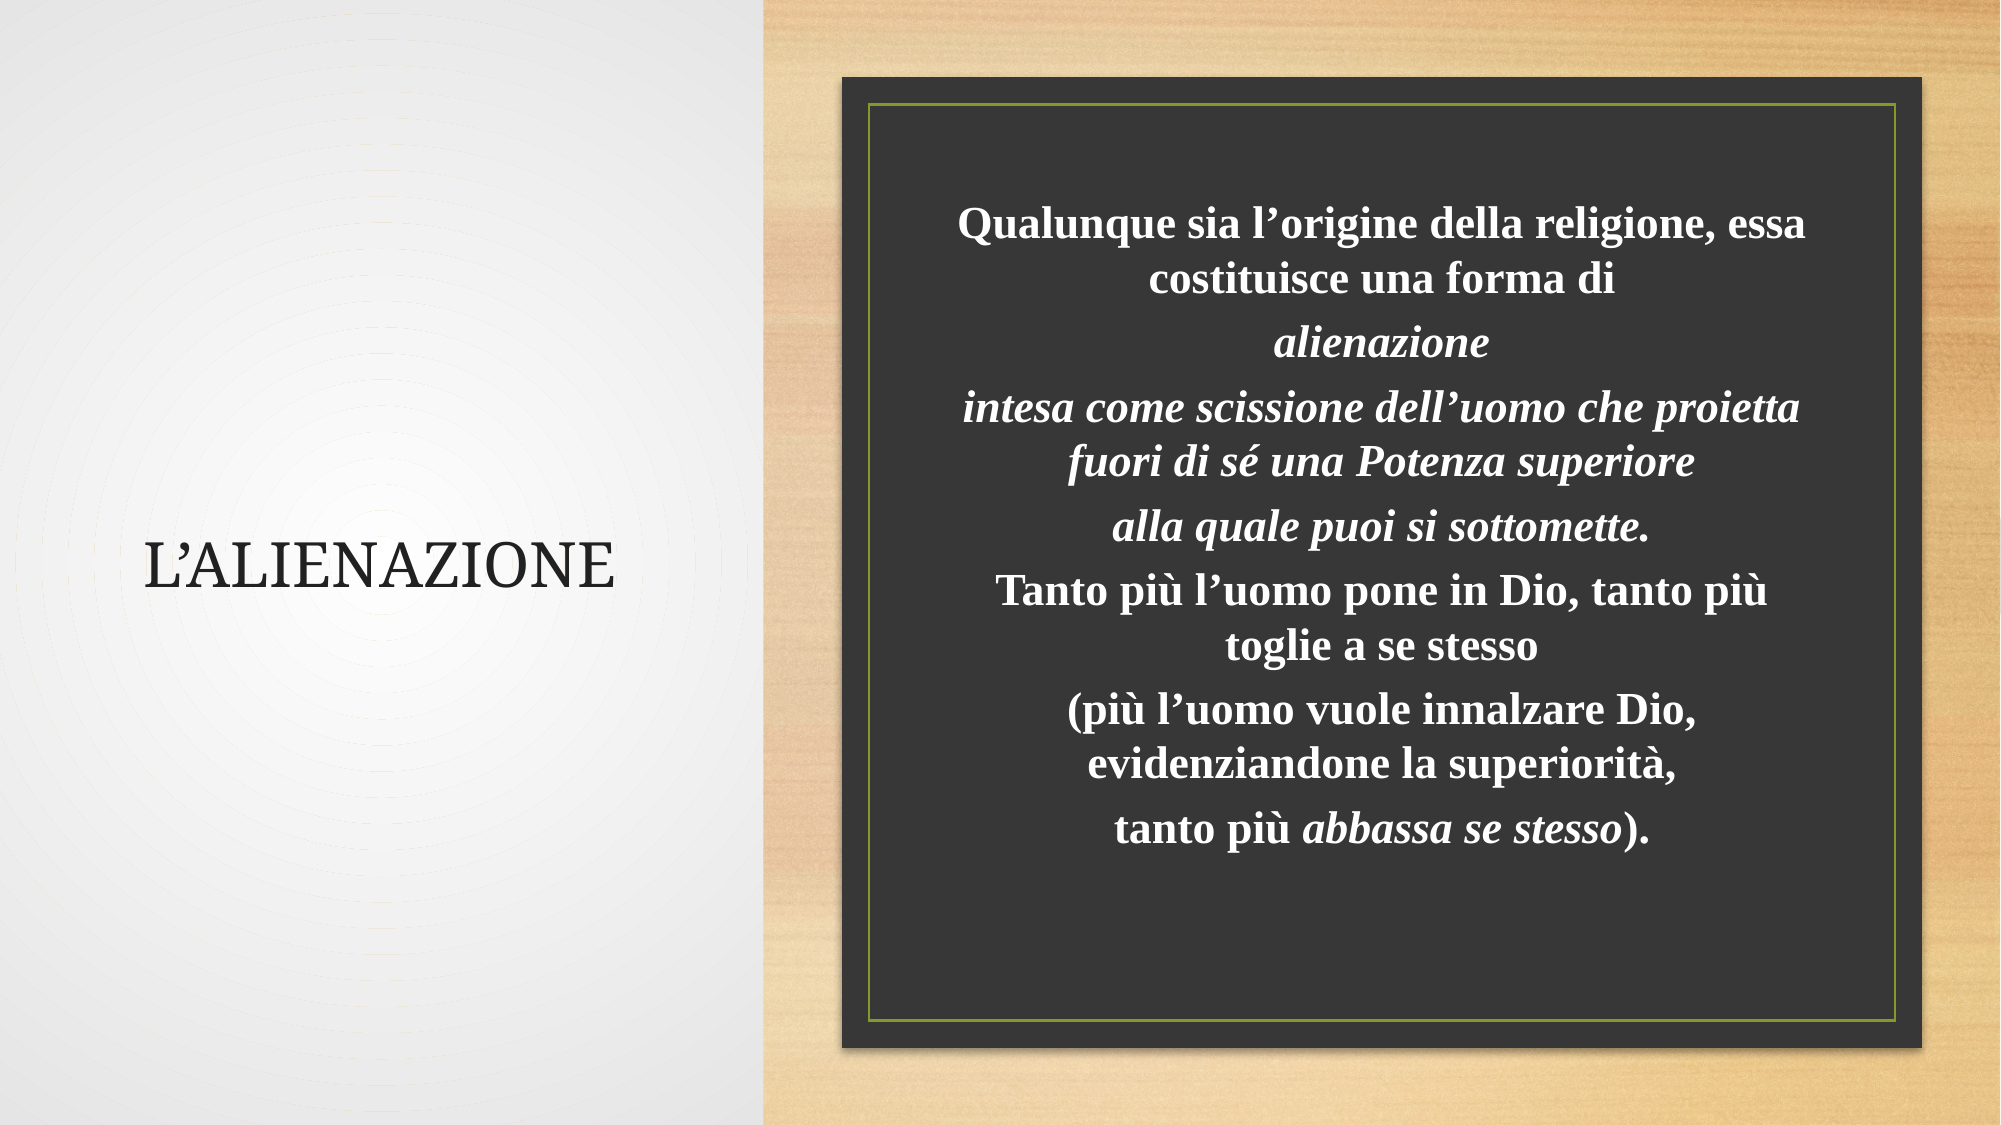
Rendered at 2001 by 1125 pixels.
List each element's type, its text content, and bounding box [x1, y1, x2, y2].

text_box [0, 0, 765, 1125]
text_box [868, 103, 1896, 1021]
text_box [765, 0, 2000, 1125]
title L’ALIENAZIONE [105, 104, 656, 1021]
list Qualunque sia l’origine della religione, essa costituisce una forma di alienazione intesa come scissione dell’uomo che proietta fuori di sé una Potenza superiore alla quale puoi si sottomette. Tanto più l’uomo pone in Dio, tanto più toglie a se stesso (più l’uomo vuole innalzare Dio, evidenziandone la superiorità, tanto più abbassa se stesso). [921, 156, 1843, 953]
text_box [841, 76, 1923, 1049]
